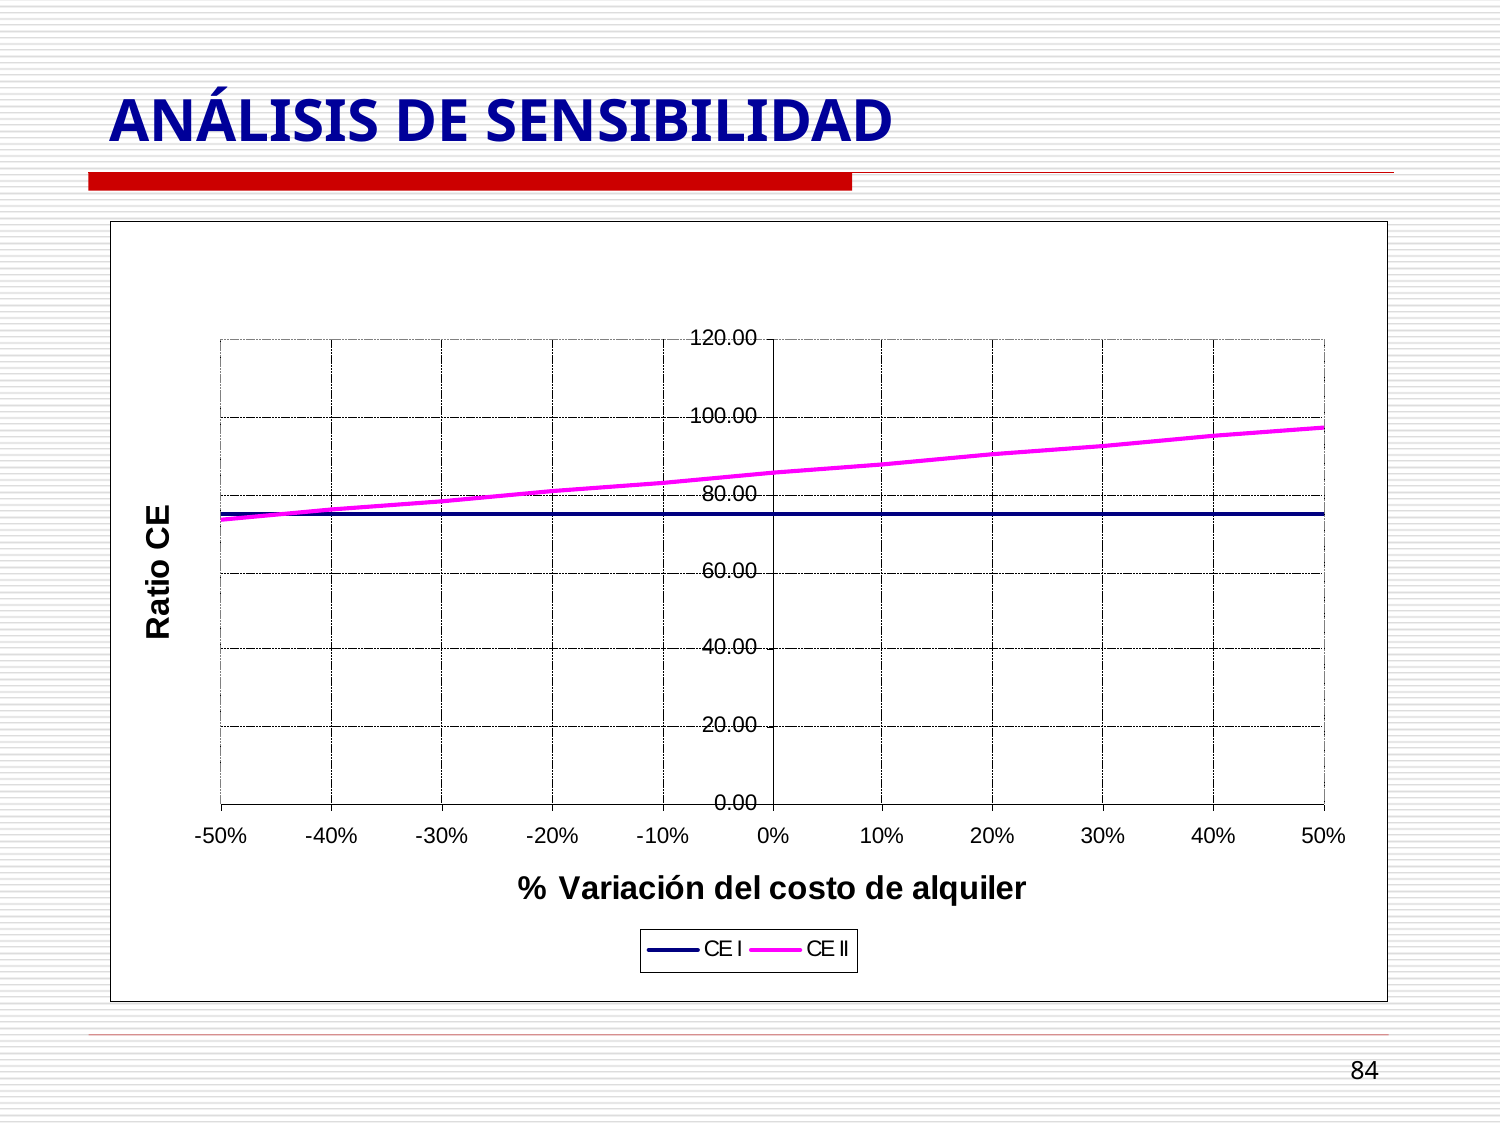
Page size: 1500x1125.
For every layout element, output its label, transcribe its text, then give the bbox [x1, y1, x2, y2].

title ANÁLISIS DE SENSIBILIDAD [94, 50, 1407, 161]
picture [0, 0, 1500, 1125]
slide_number 84 [1068, 1046, 1395, 1125]
